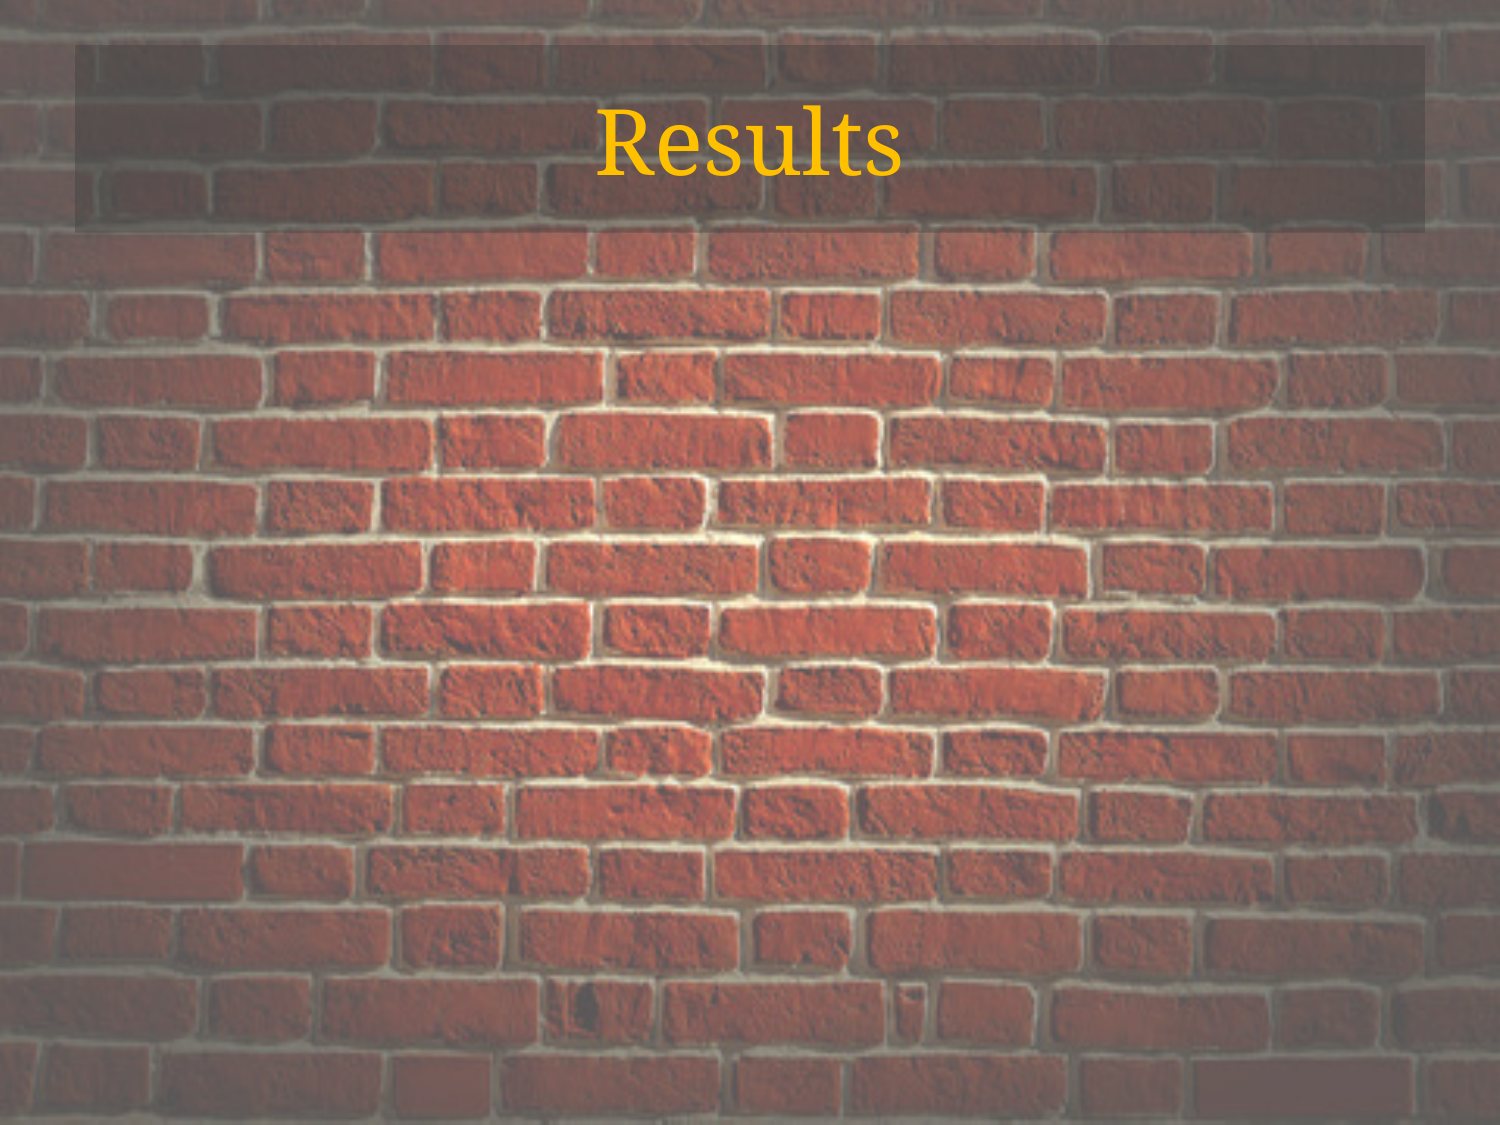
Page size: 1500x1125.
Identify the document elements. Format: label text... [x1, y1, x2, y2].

title Results [75, 45, 1425, 233]
